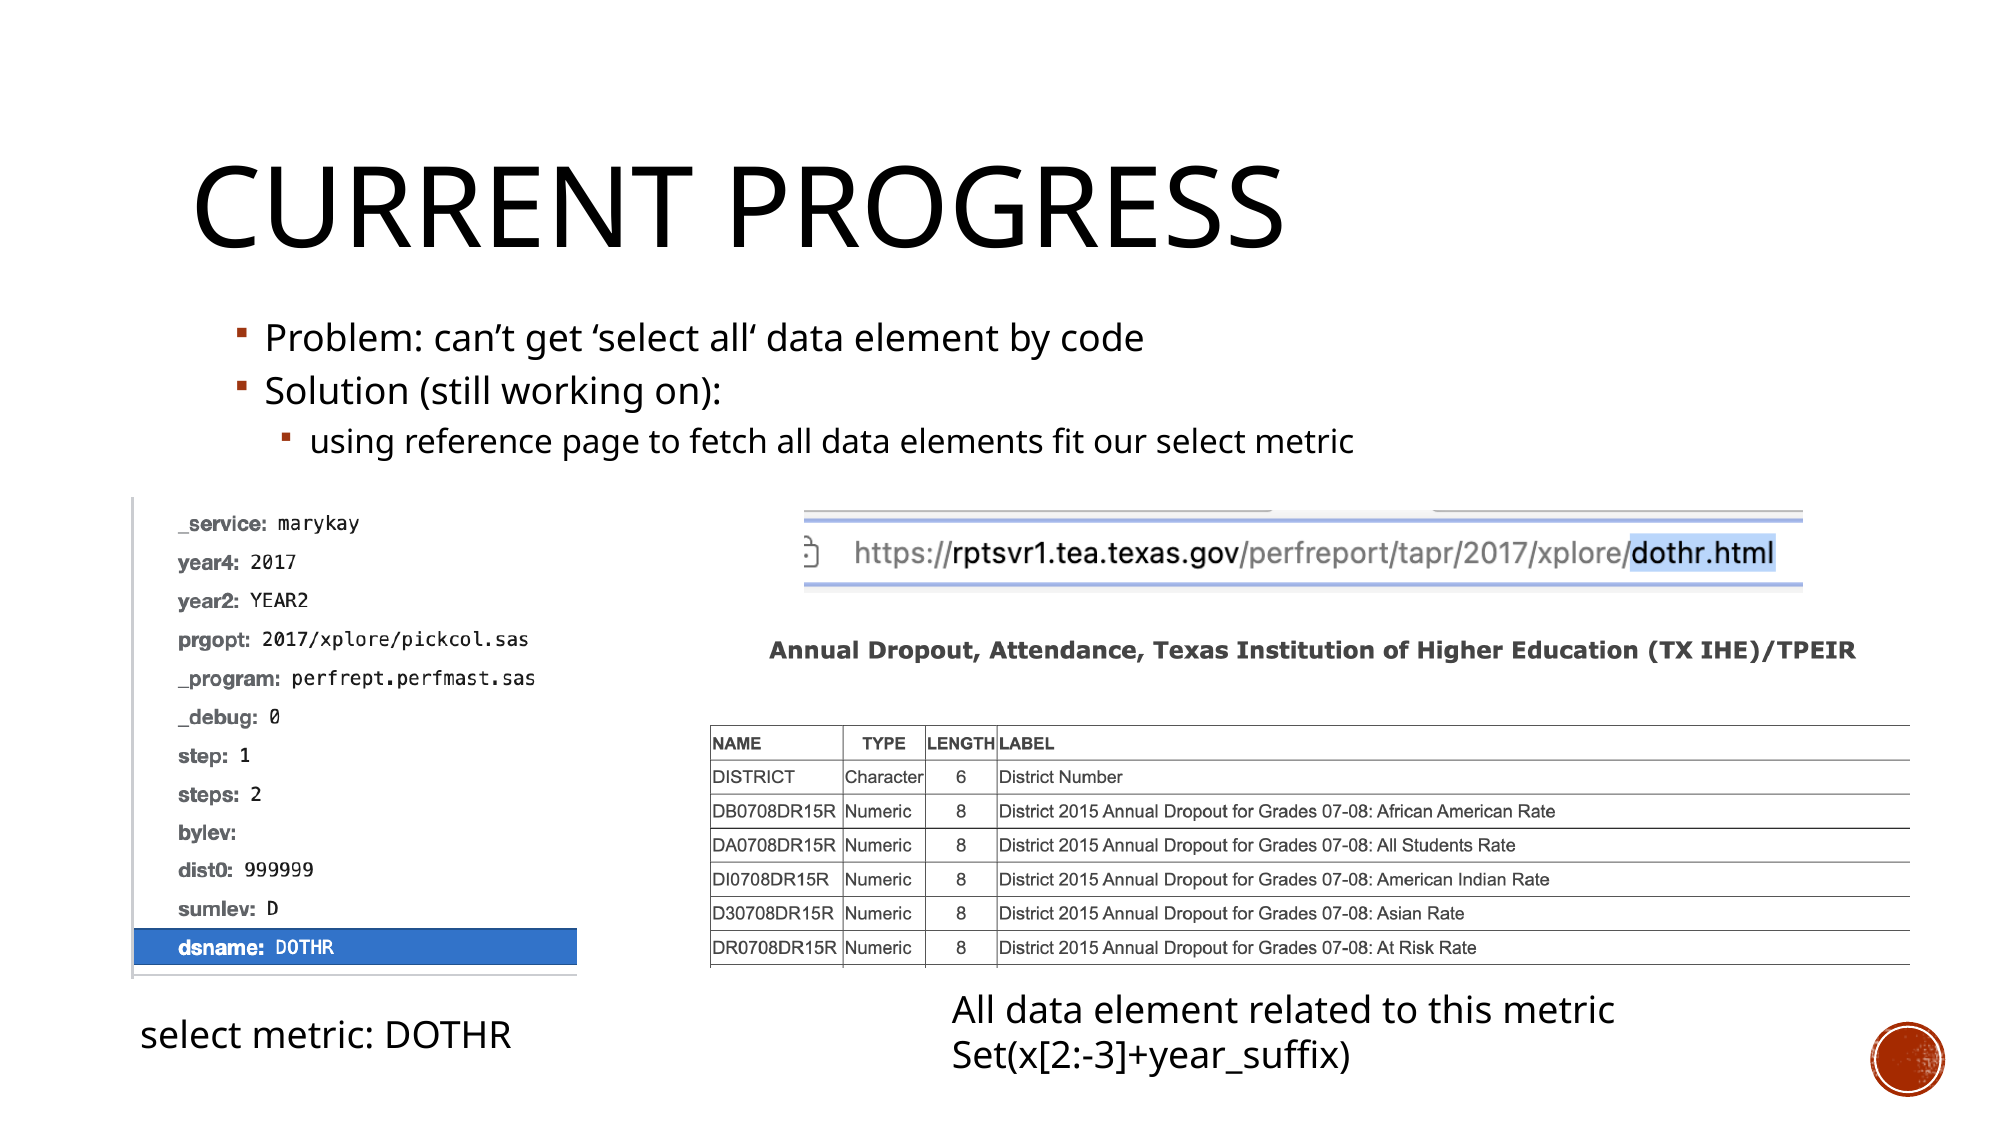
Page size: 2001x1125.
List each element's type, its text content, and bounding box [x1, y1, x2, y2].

title Current progress [175, 79, 1826, 344]
text_box All data element related to this metric Set(x[2:-3]+year_suffix) [937, 978, 1727, 1084]
picture [125, 497, 577, 979]
text_box select metric: DOTHR [125, 1003, 577, 1063]
picture [660, 609, 1910, 968]
list Problem: can’t get ‘select all‘ data element by code Solution (still working on): using reference page to fetch all data elements fit our select metric [174, 311, 1825, 976]
picture [804, 510, 1803, 593]
